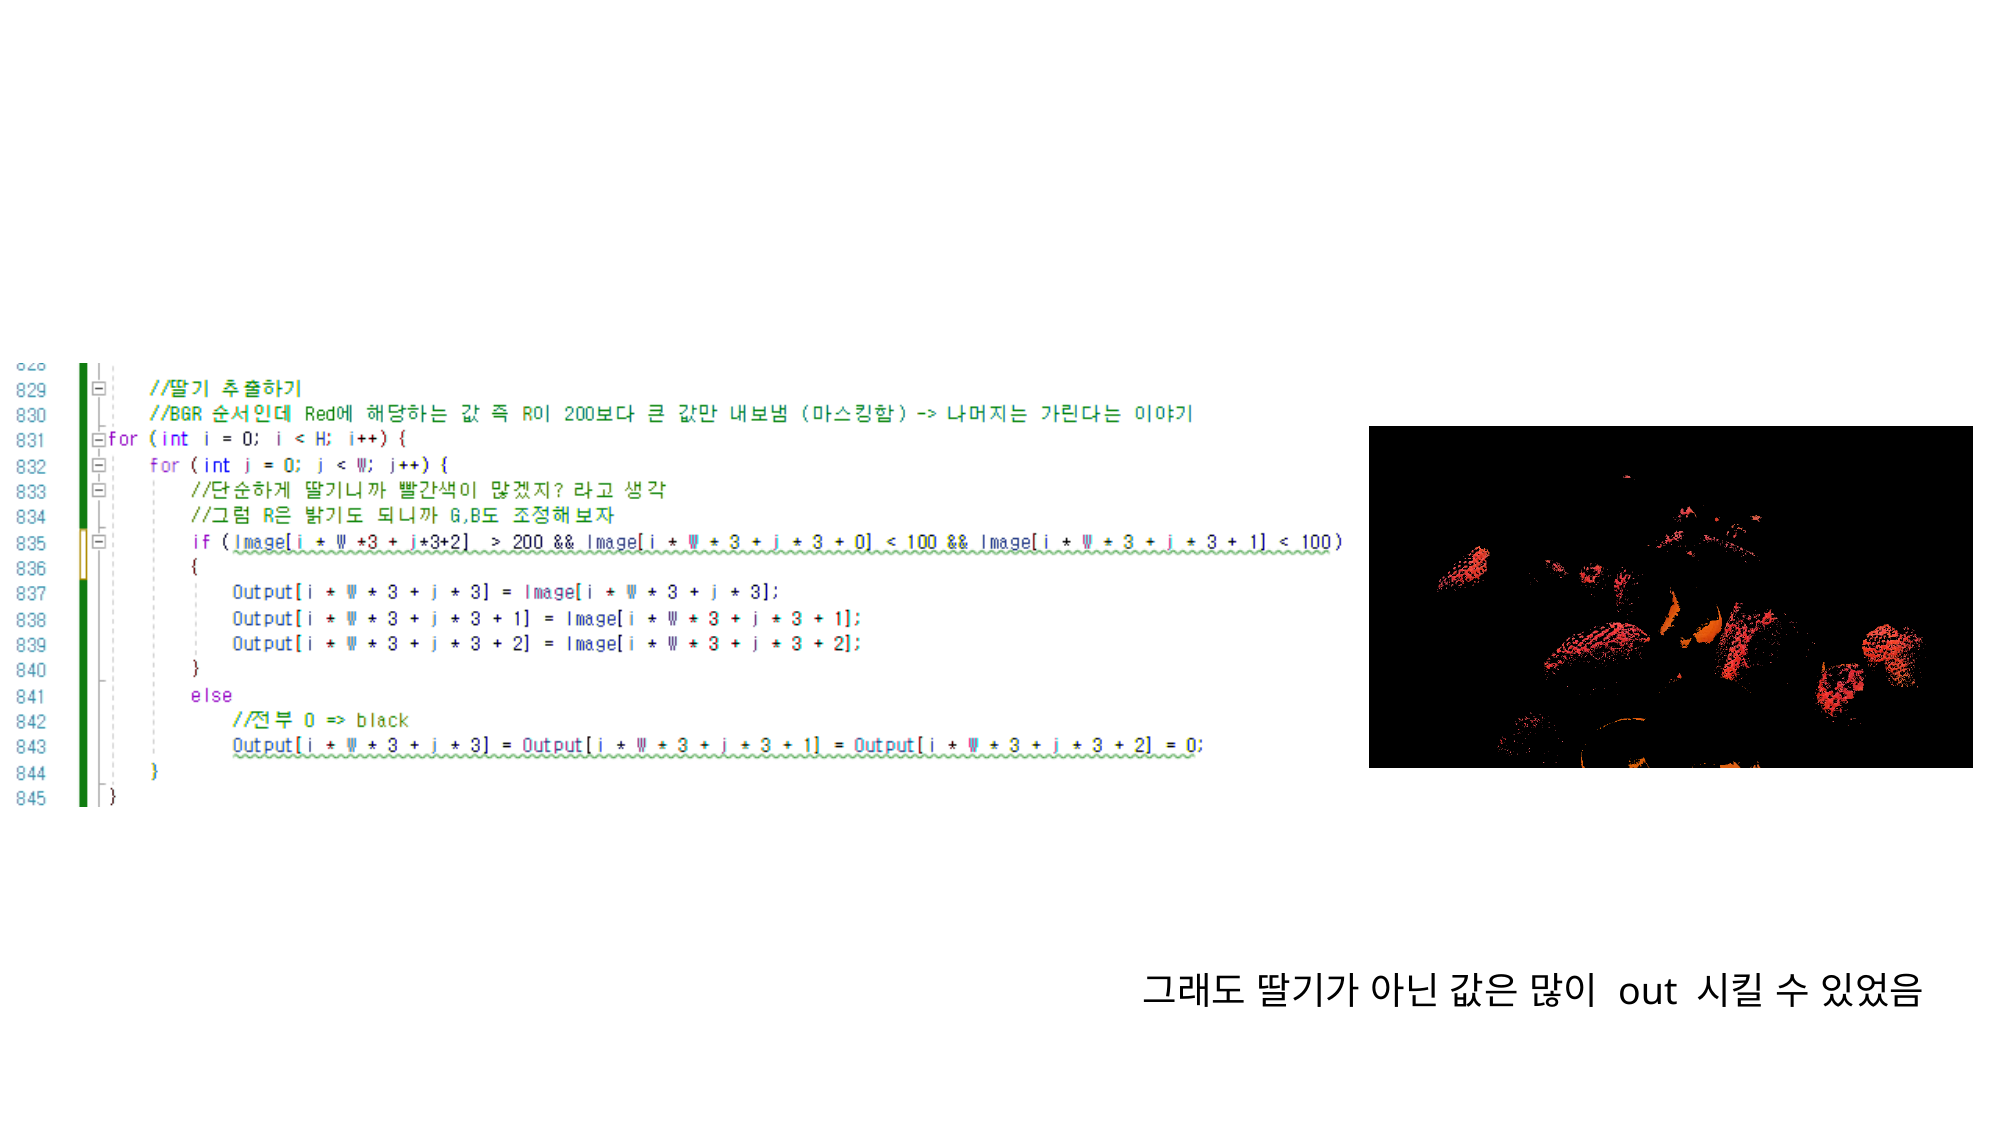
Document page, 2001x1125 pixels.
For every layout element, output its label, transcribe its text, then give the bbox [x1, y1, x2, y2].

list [1368, 425, 1973, 768]
picture [0, 362, 1360, 808]
text_box 그래도 딸기가 아닌 값은 많이 out 시킬 수 있었음 [1127, 959, 1940, 1019]
